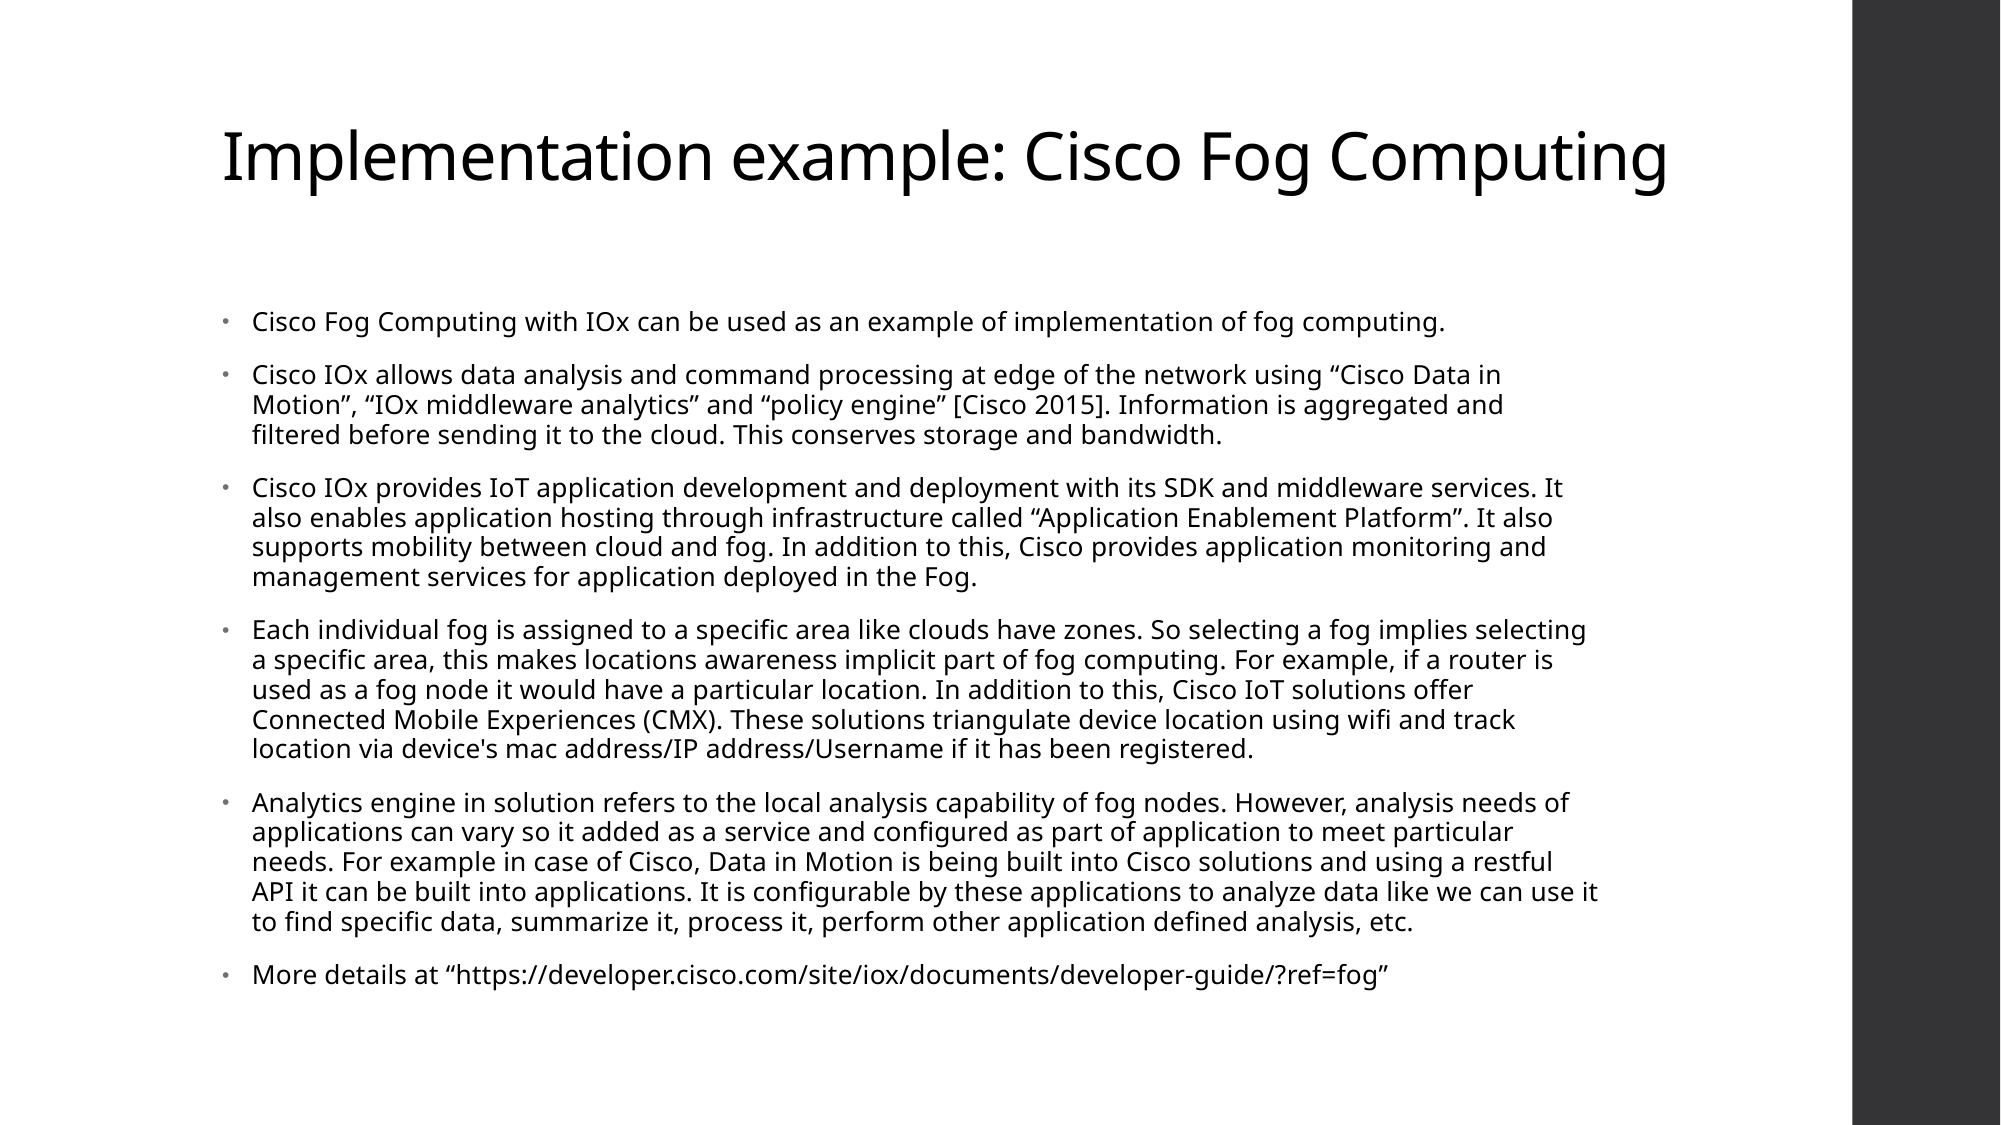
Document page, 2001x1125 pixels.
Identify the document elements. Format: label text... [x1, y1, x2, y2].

list Cisco Fog Computing with IOx can be used as an example of implementation of fog computing. Cisco IOx allows data analysis and command processing at edge of the network using “Cisco Data in Motion”, “IOx middleware analytics” and “policy engine” [Cisco 2015]. Information is aggregated and filtered before sending it to the cloud. This conserves storage and bandwidth. Cisco IOx provides IoT application development and deployment with its SDK and middleware services. It also enables application hosting through infrastructure called “Application Enablement Platform”. It also supports mobility between cloud and fog. In addition to this, Cisco provides application monitoring and management services for application deployed in the Fog. Each individual fog is assigned to a specific area like clouds have zones. So selecting a fog implies selecting a specific area, this makes locations awareness implicit part of fog computing. For example, if a router is used as a fog node it would have a particular location. In addition to this, Cisco IoT solutions offer Connected Mobile Experiences (CMX). These solutions triangulate device location using wifi and track location via device's mac address/IP address/Username if it has been registered. Analytics engine in solution refers to the local analysis capability of fog nodes. However, analysis needs of applications can vary so it added as a service and configured as part of application to meet particular needs. For example in case of Cisco, Data in Motion is being built into Cisco solutions and using a restful API it can be built into applications. It is configurable by these applications to analyze data like we can use it to find specific data, summarize it, process it, perform other application defined analysis, etc. More details at “https://developer.cisco.com/site/iox/documents/developer-guide/?ref=fog” [206, 299, 1617, 1014]
title Implementation example: Cisco Fog Computing [206, 60, 1797, 203]
